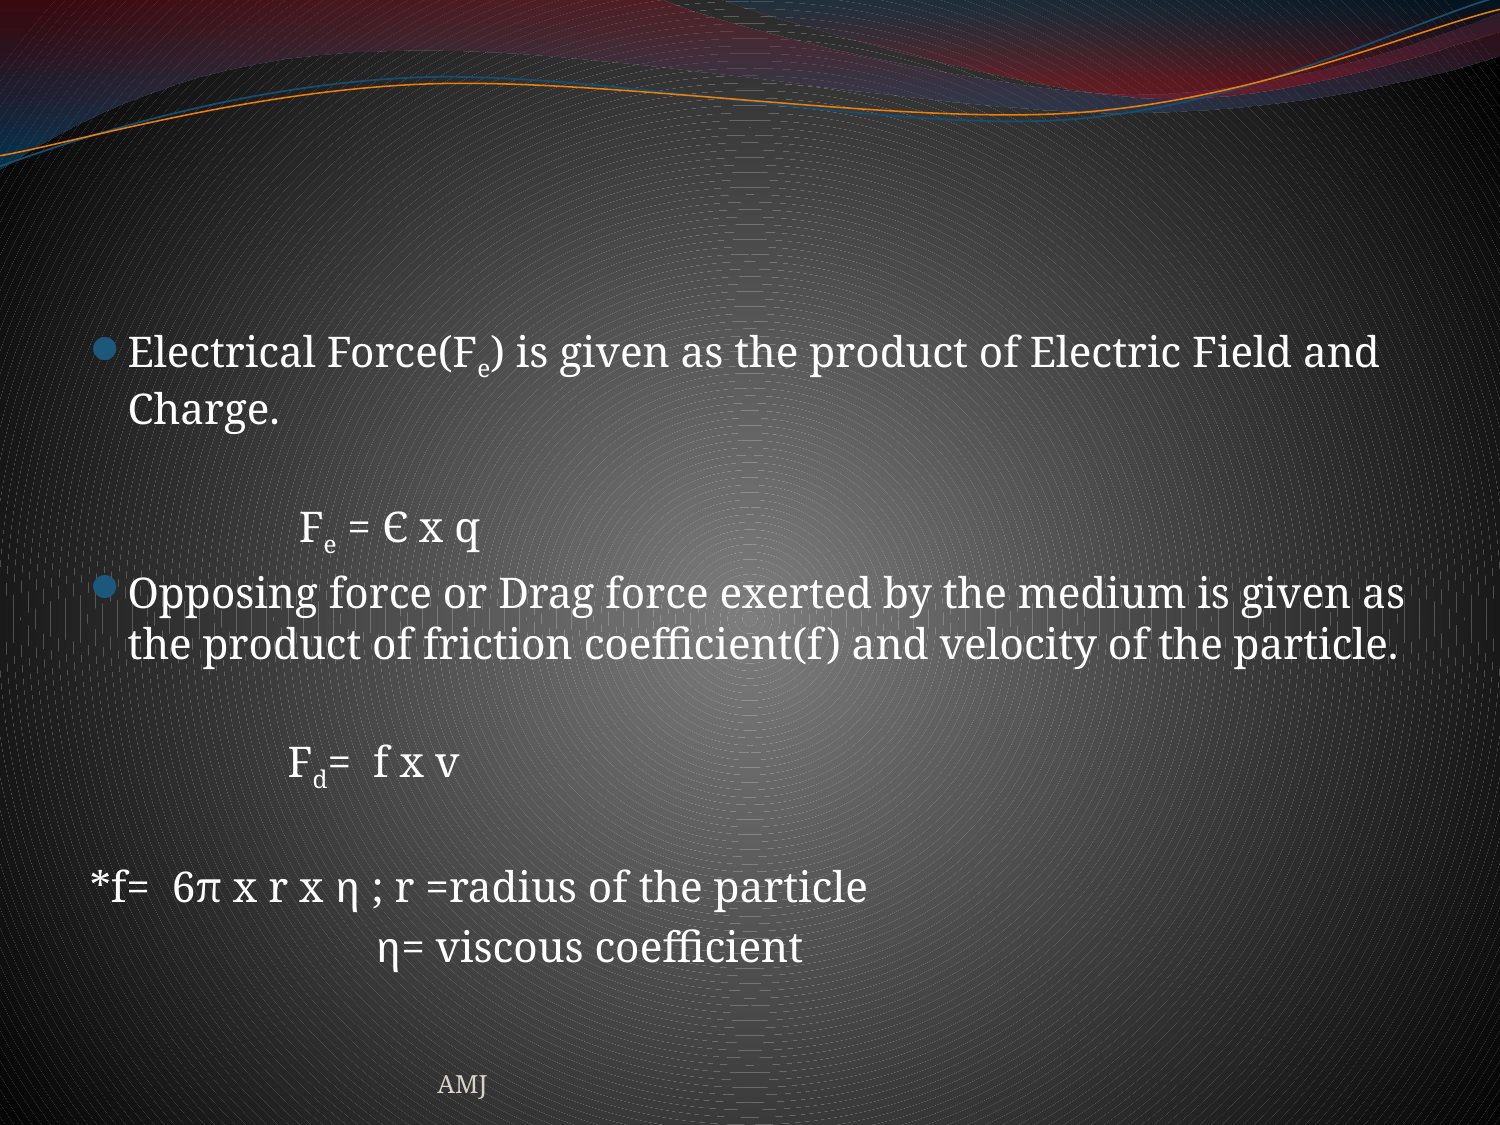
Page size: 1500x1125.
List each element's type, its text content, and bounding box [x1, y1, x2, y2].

footer AMJ [437, 1042, 988, 1103]
list Electrical Force(Fe) is given as the product of Electric Field and Charge. Fe = Є x q Opposing force or Drag force exerted by the medium is given as the product of friction coefficient(f) and velocity of the particle. Fd= f x v *f= 6π x r x η ; r =radius of the particle η= viscous coefficient [75, 317, 1425, 1038]
